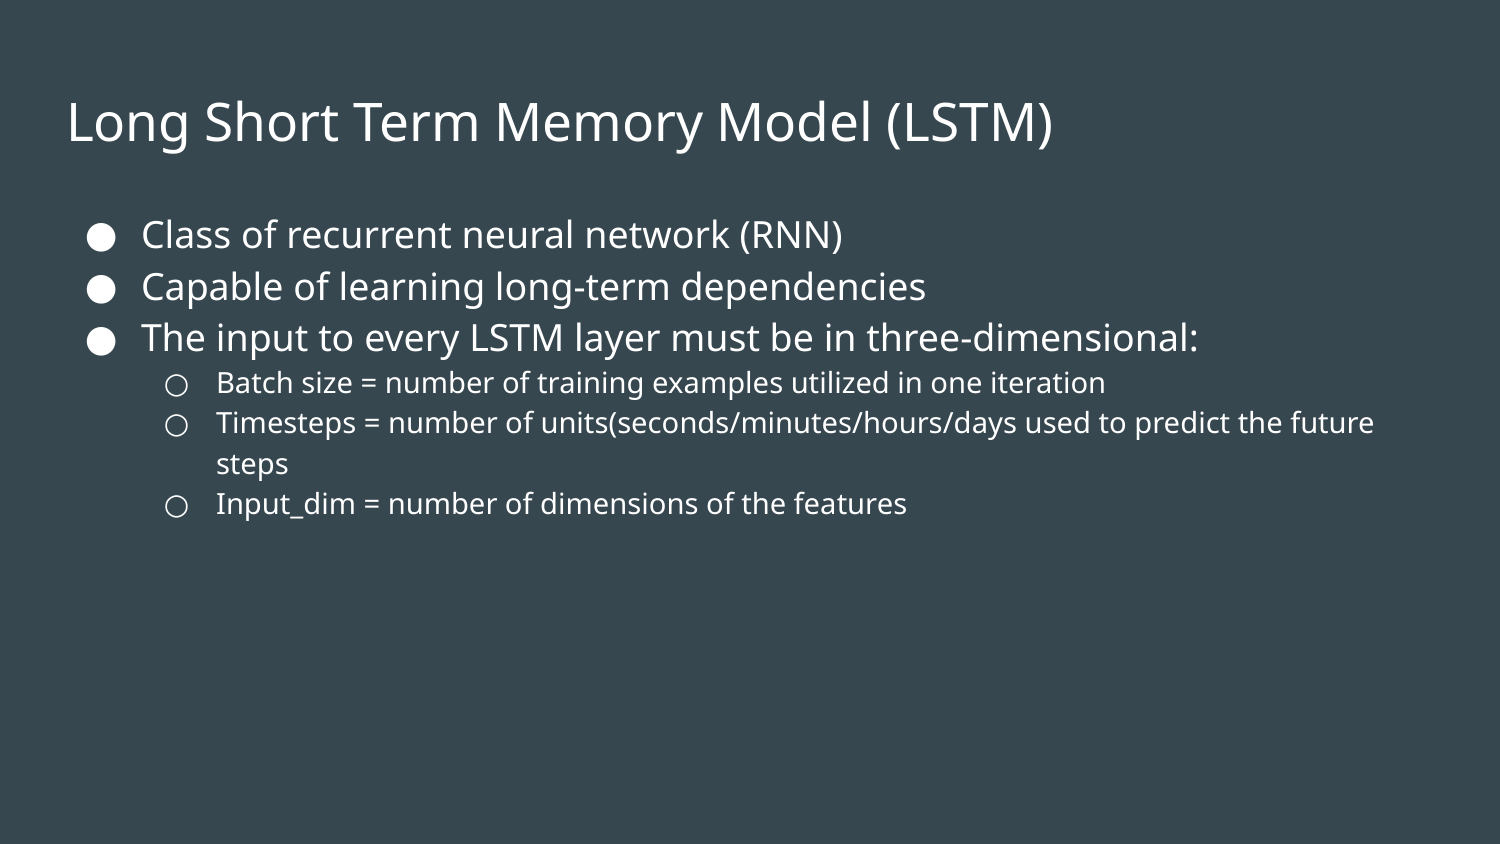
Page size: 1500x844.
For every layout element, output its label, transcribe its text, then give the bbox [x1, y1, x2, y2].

title Long Short Term Memory Model (LSTM) [51, 72, 1449, 167]
list Class of recurrent neural network (RNN) Capable of learning long-term dependencies The input to every LSTM layer must be in three-dimensional: Batch size = number of training examples utilized in one iteration Timesteps = number of units(seconds/minutes/hours/days used to predict the future steps Input_dim = number of dimensions of the features [51, 189, 1449, 750]
